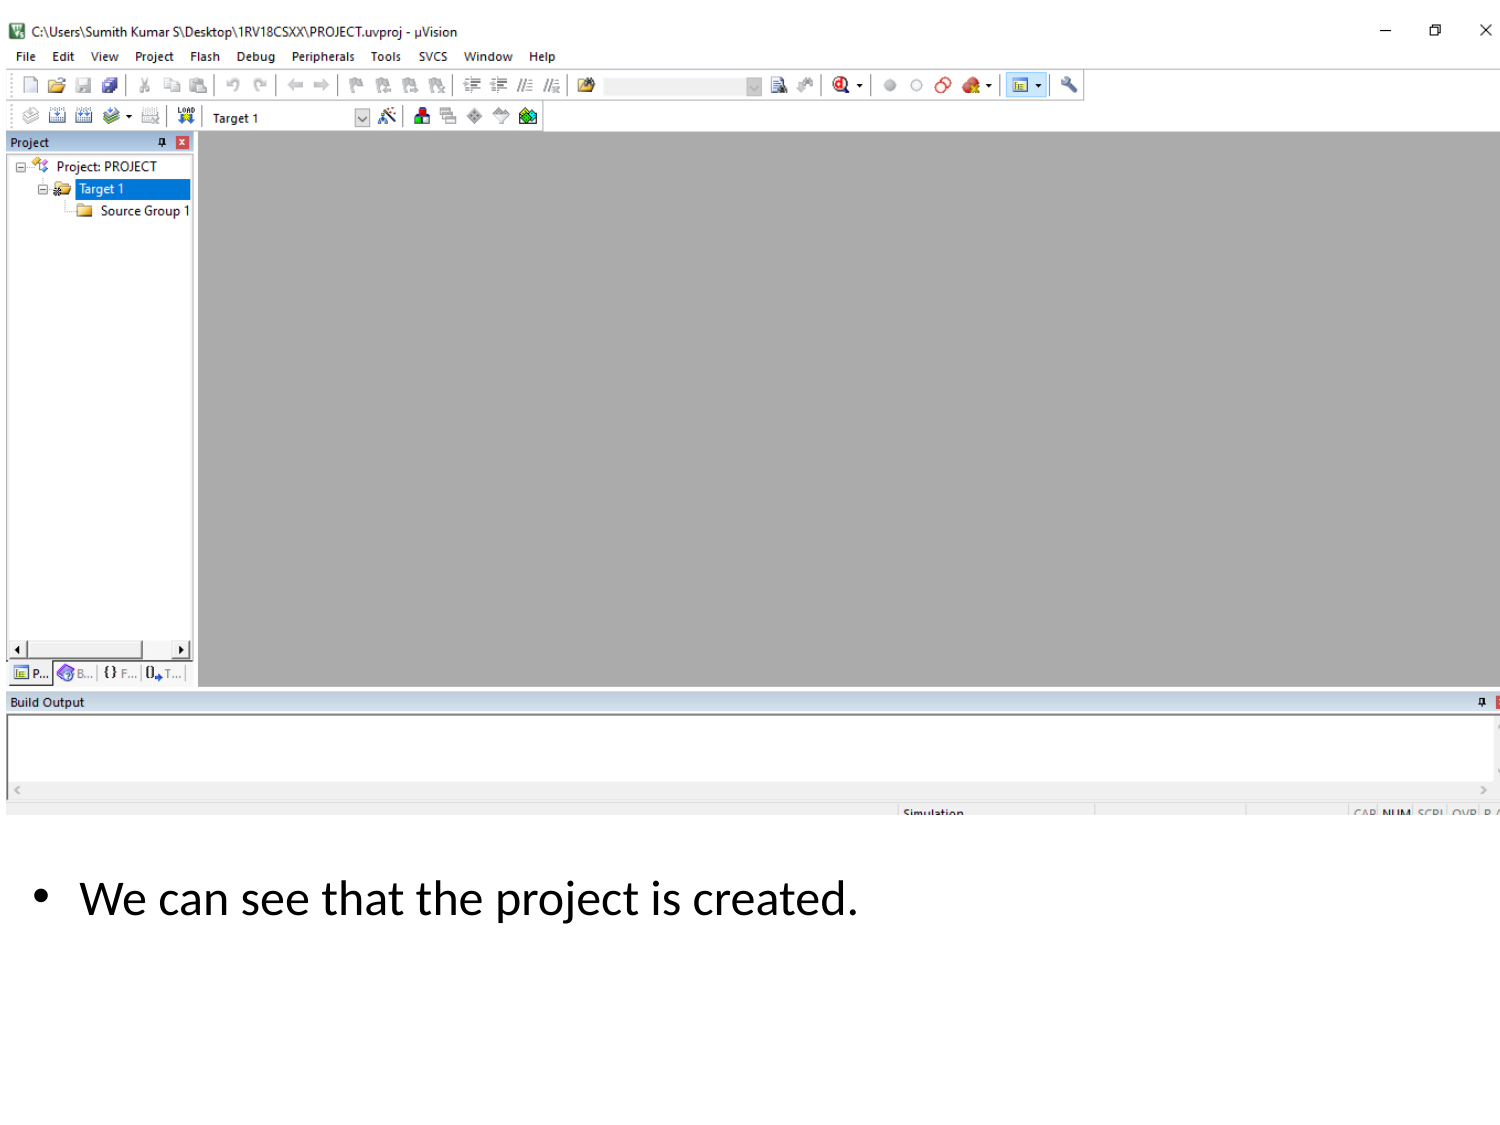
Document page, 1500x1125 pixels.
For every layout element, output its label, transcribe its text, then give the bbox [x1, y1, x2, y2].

picture [6, 18, 1500, 815]
text_box We can see that the project is created. [17, 857, 1496, 933]
